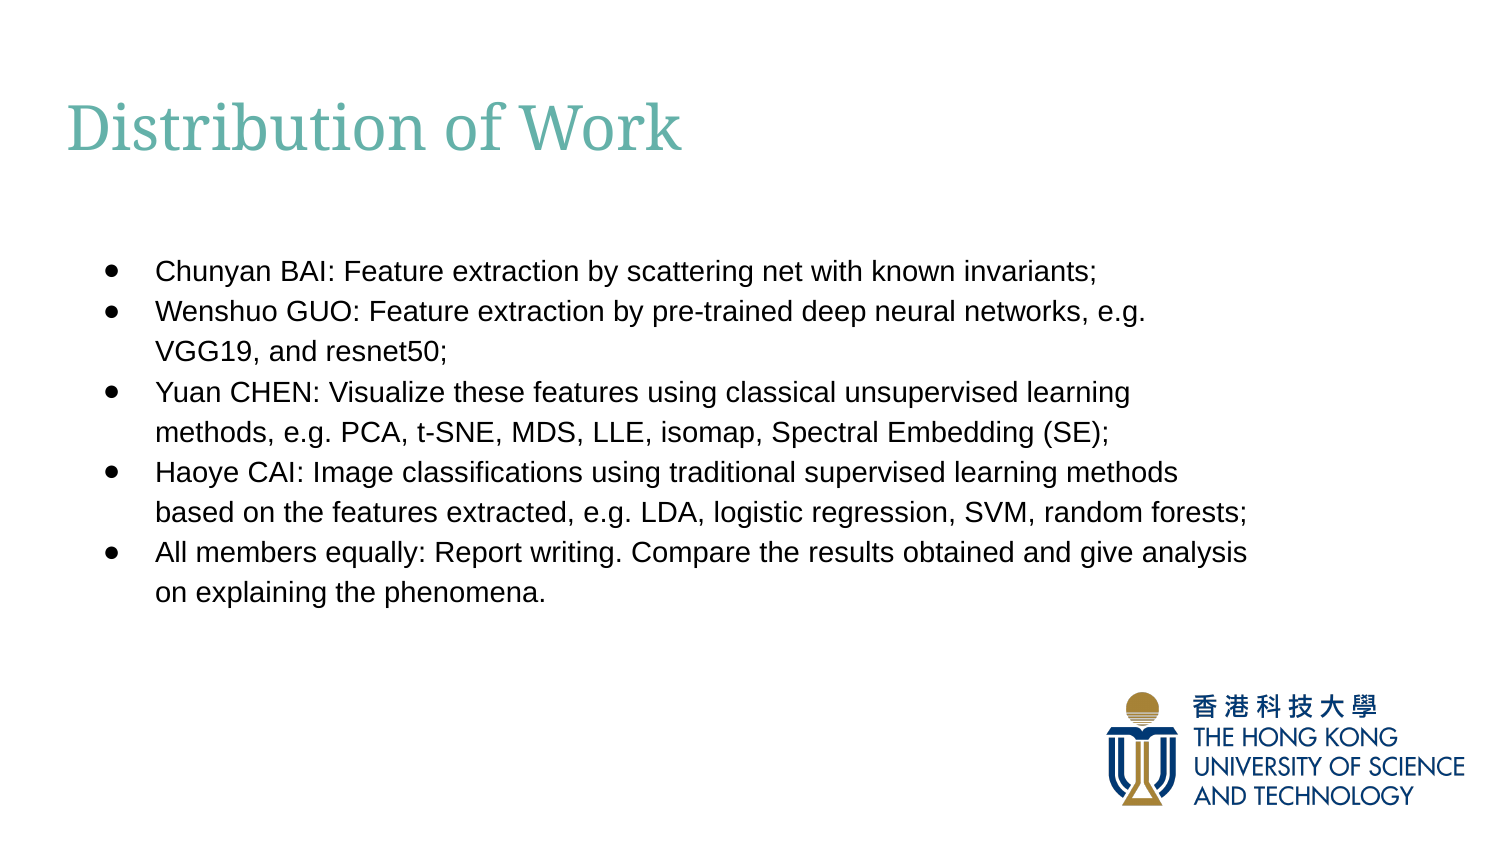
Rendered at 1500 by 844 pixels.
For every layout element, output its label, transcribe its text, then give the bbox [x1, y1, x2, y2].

title Distribution of Work [51, 72, 1449, 167]
picture [1104, 691, 1466, 808]
text_box Chunyan BAI: Feature extraction by scattering net with known invariants; Wenshuo GUO: Feature extraction by pre-trained deep neural networks, e.g. VGG19, and resnet50; Yuan CHEN: Visualize these features using classical unsupervised learning methods, e.g. PCA, t-SNE, MDS, LLE, isomap, Spectral Embedding (SE); Haoye CAI: Image classifications using traditional supervised learning methods based on the features extracted, e.g. LDA, logistic regression, SVM, random forests; All members equally: Report writing. Compare the results obtained and give analysis on explaining the phenomena. [64, 232, 1269, 373]
